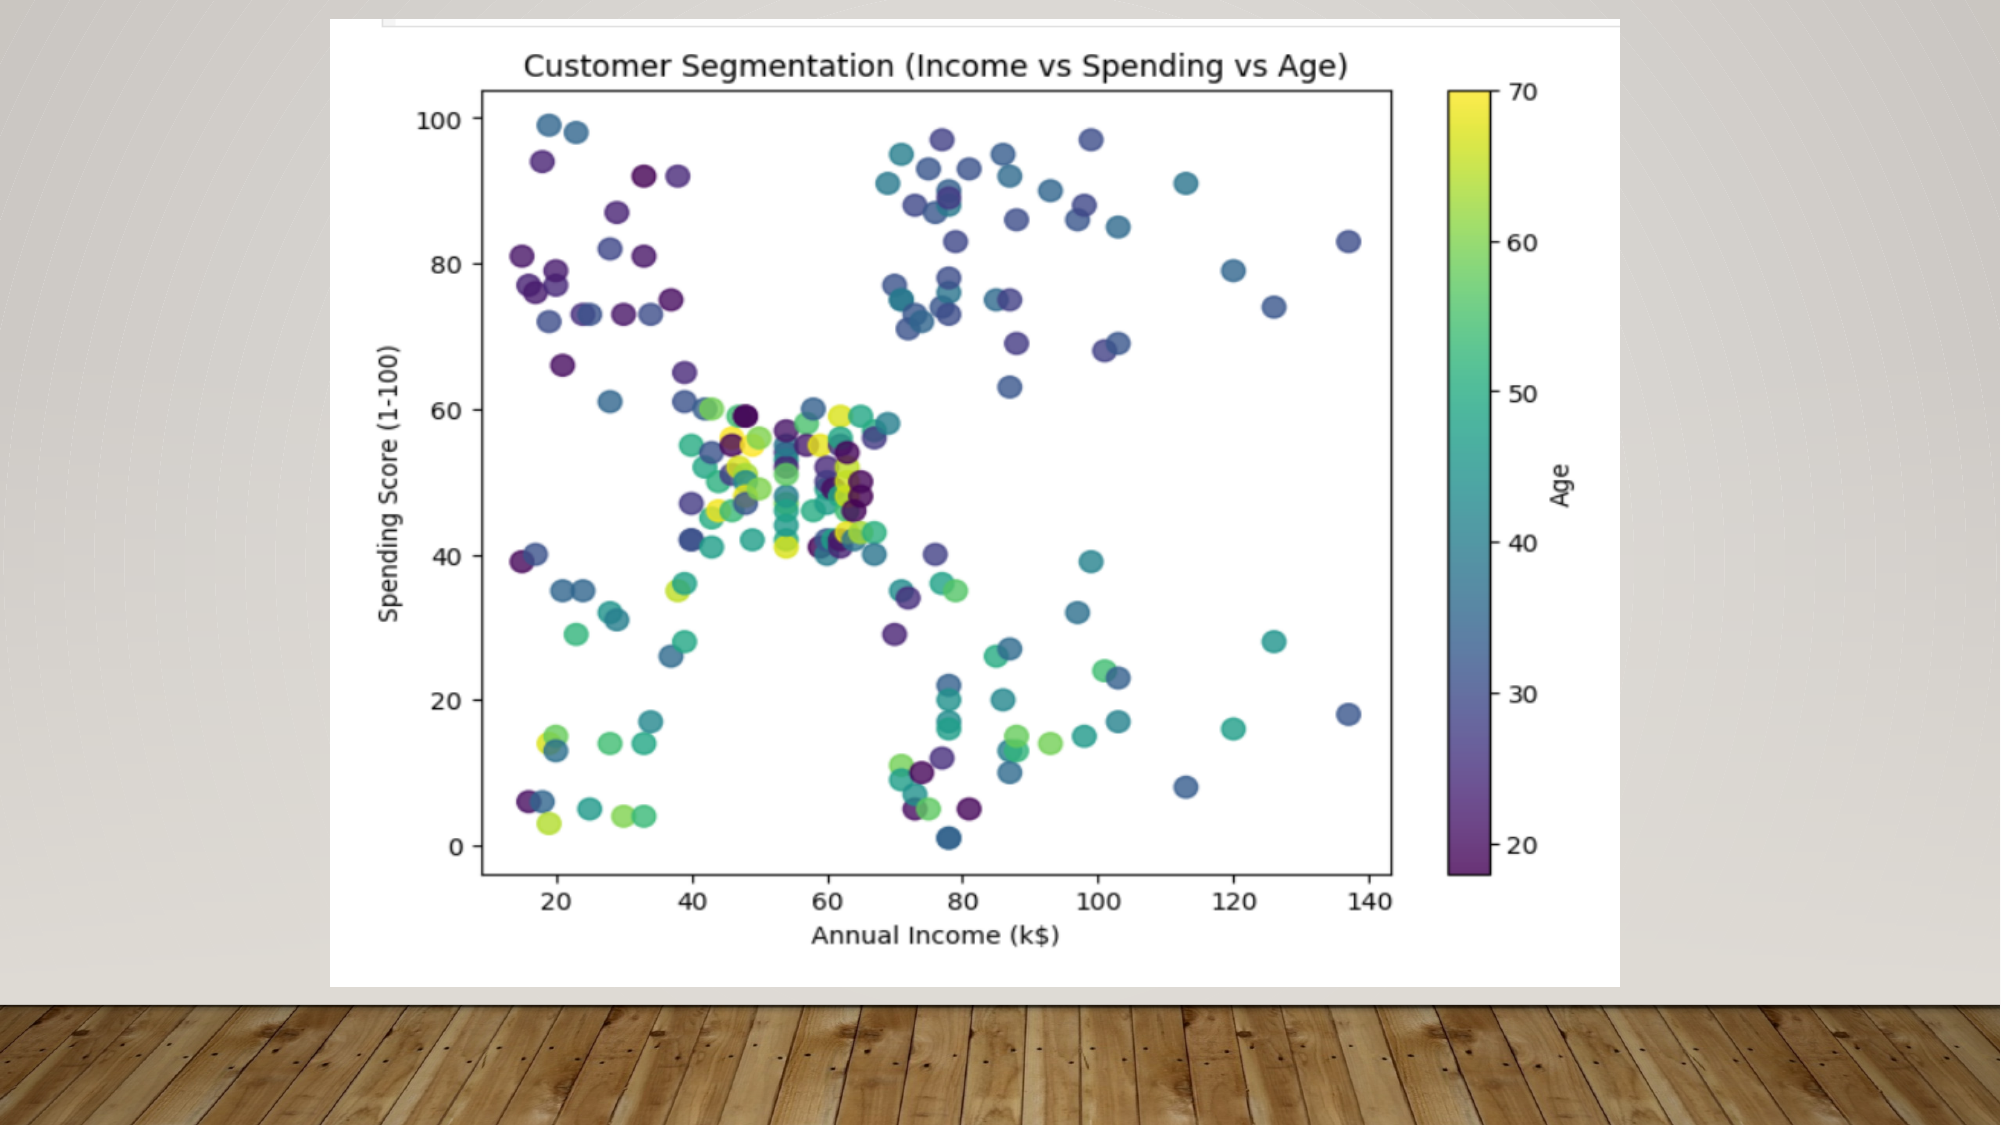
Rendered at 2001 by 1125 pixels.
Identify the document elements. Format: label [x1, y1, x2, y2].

picture [0, 1005, 2000, 1125]
picture [330, 19, 1620, 988]
